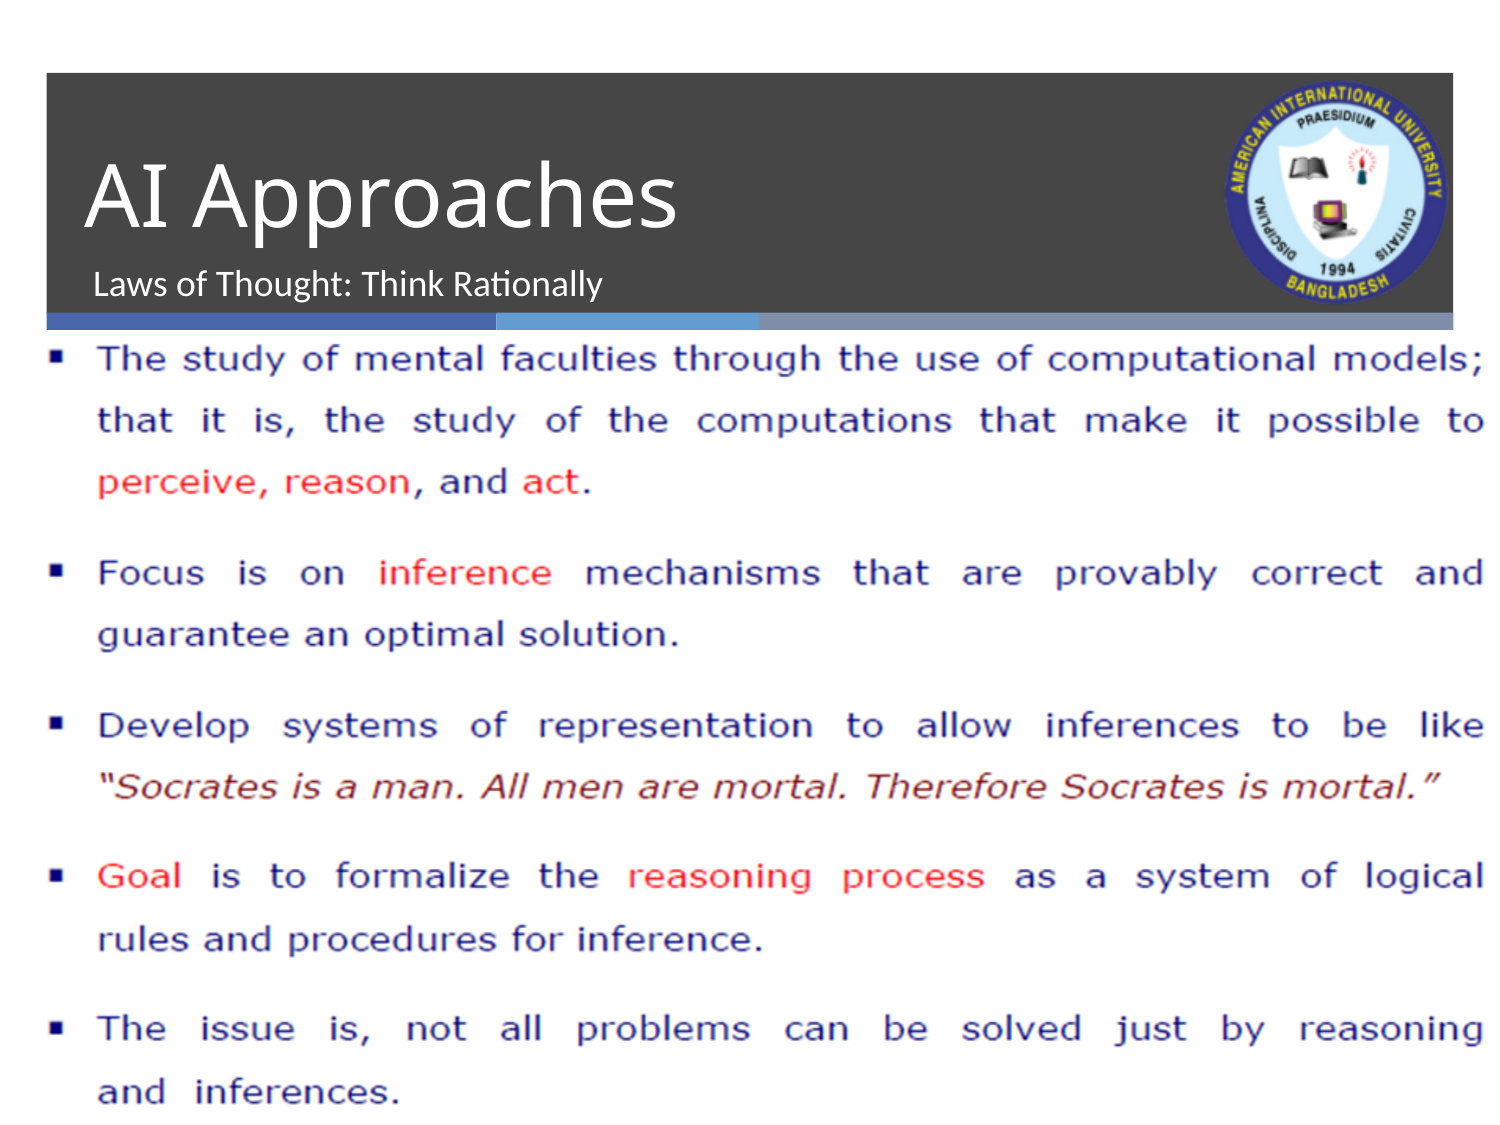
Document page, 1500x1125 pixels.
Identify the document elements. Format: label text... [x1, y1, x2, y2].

picture [1351, 75, 1454, 310]
picture [43, 330, 1500, 1125]
subtitle Laws of Thought: Think Rationally [78, 251, 1351, 328]
title AI Approaches [69, 73, 1351, 253]
